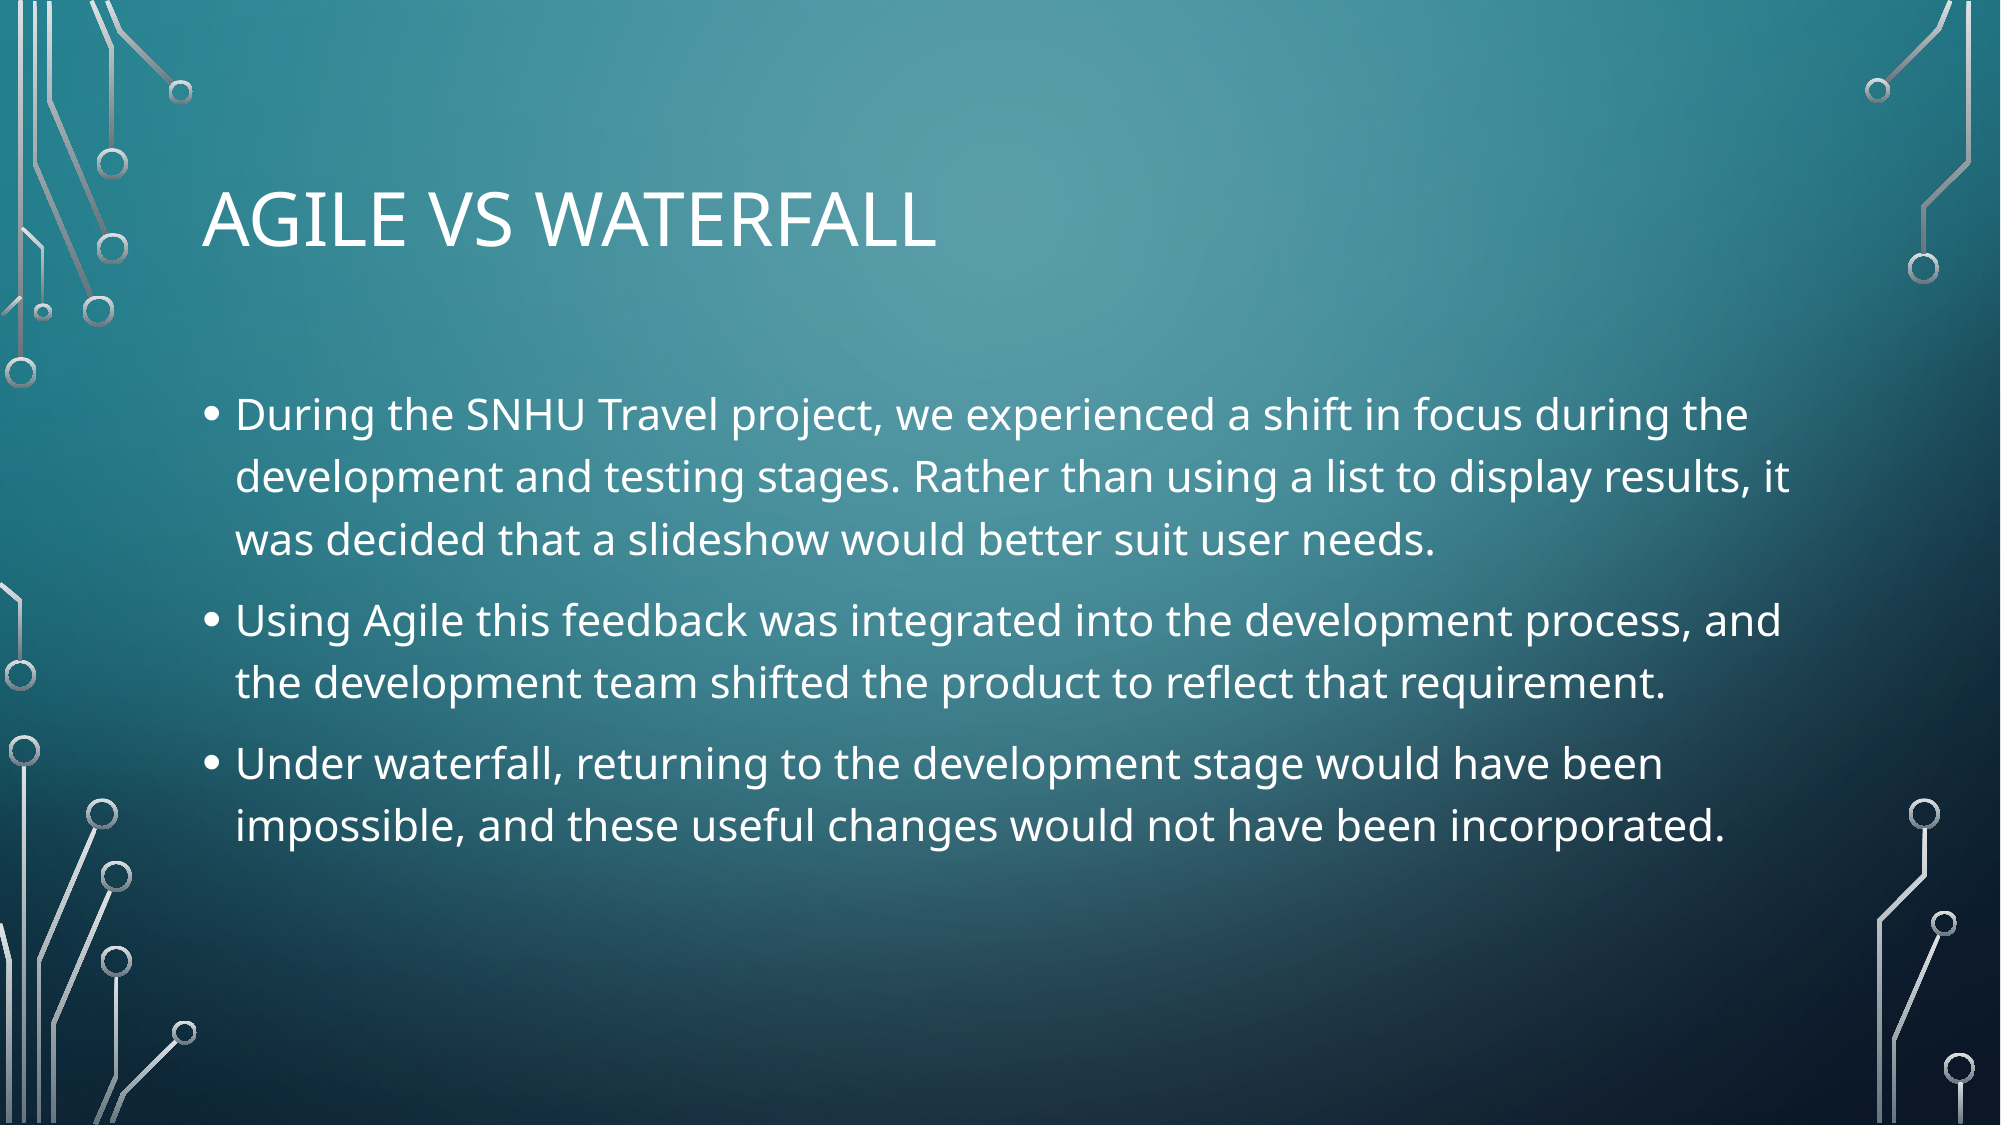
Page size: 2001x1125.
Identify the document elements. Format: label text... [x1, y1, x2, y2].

list During the SNHU Travel project, we experienced a shift in focus during the development and testing stages. Rather than using a list to display results, it was decided that a slideshow would better suit user needs. Using Agile this feedback was integrated into the development process, and the development team shifted the product to reflect that requirement. Under waterfall, returning to the development stage would have been impossible, and these useful changes would not have been incorporated. [187, 369, 1813, 950]
title Agile Vs WaterFall [187, 101, 1813, 344]
